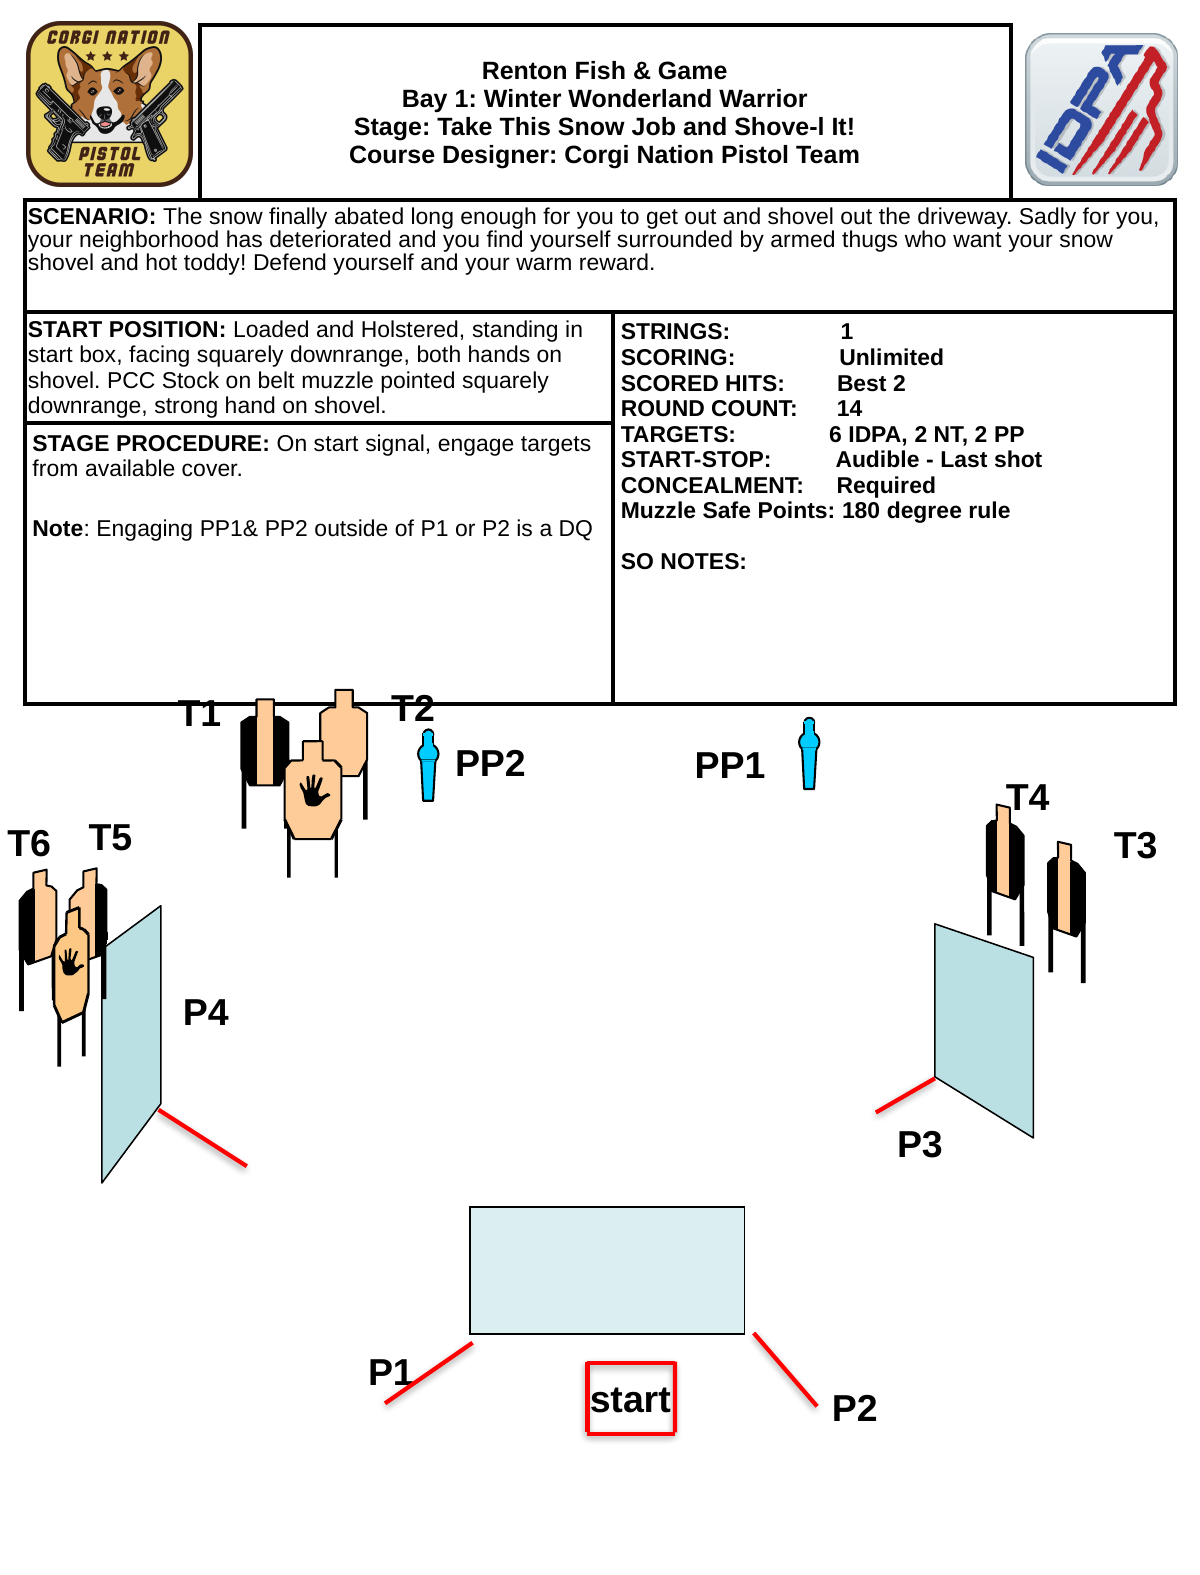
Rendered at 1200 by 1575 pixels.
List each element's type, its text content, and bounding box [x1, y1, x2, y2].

table_header [25, 25, 198, 198]
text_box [158, 1109, 247, 1167]
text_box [241, 699, 289, 829]
text_box [934, 923, 1034, 1138]
table_cell STAGE PROCEDURE: On start signal, engage targets from available cover. Note: Engaging PP1& PP2 outside of P1 or P2 is a DQ [27, 425, 611, 702]
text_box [798, 717, 820, 790]
table_cell START POSITION: Loaded and Holstered, standing in start box, facing squarely downrange, both hands on shovel. PCC Stock on belt muzzle pointed squarely downrange, strong hand on shovel. [27, 314, 611, 421]
table_header [1013, 25, 1175, 198]
table_cell STRINGS: 1 SCORING: Unlimited SCORED HITS: Best 2 ROUND COUNT: 14 TARGETS: 6 IDPA, 2 NT, 2 PP START-STOP: Audible - Last shot CONCEALMENT: Required Muzzle Safe Points: 180 degree rule SO NOTES: [615, 314, 1173, 702]
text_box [574, 1361, 704, 1435]
table_header Renton Fish & Game Bay 1: Winter Wonderland Warrior Stage: Take This Snow Job and Shove-l It! Course Designer: Corgi Nation Pistol Team [202, 27, 1009, 198]
text_box P3 [882, 1112, 970, 1173]
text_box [384, 1342, 473, 1404]
picture [1024, 32, 1179, 187]
text_box P2 [817, 1376, 905, 1437]
text_box [101, 905, 161, 1183]
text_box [52, 905, 91, 1068]
text_box PP1 [679, 733, 790, 793]
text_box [417, 729, 439, 801]
text_box T1 [162, 681, 251, 742]
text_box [19, 869, 57, 1012]
text_box T4 [991, 765, 1079, 825]
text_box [1047, 841, 1086, 984]
text_box [469, 1207, 745, 1335]
text_box T3 [1098, 813, 1187, 874]
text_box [753, 1332, 818, 1408]
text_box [283, 740, 343, 879]
text_box T6 [0, 811, 81, 871]
text_box P4 [168, 980, 256, 1041]
picture [26, 21, 193, 188]
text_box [986, 804, 1024, 947]
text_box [69, 868, 108, 1010]
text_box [875, 1078, 936, 1113]
table_cell SCENARIO: The snow finally abated long enough for you to get out and shovel out the driveway. Sadly for you, your neighborhood has deteriorated and you find yourself surrounded by armed thugs who want your snow shovel and hot toddy! Defend yourself and your warm reward. [27, 202, 1173, 310]
text_box PP2 [442, 731, 551, 792]
text_box P1 [353, 1340, 441, 1401]
text_box T5 [73, 805, 162, 866]
text_box T2 [376, 676, 464, 737]
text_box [319, 689, 368, 820]
